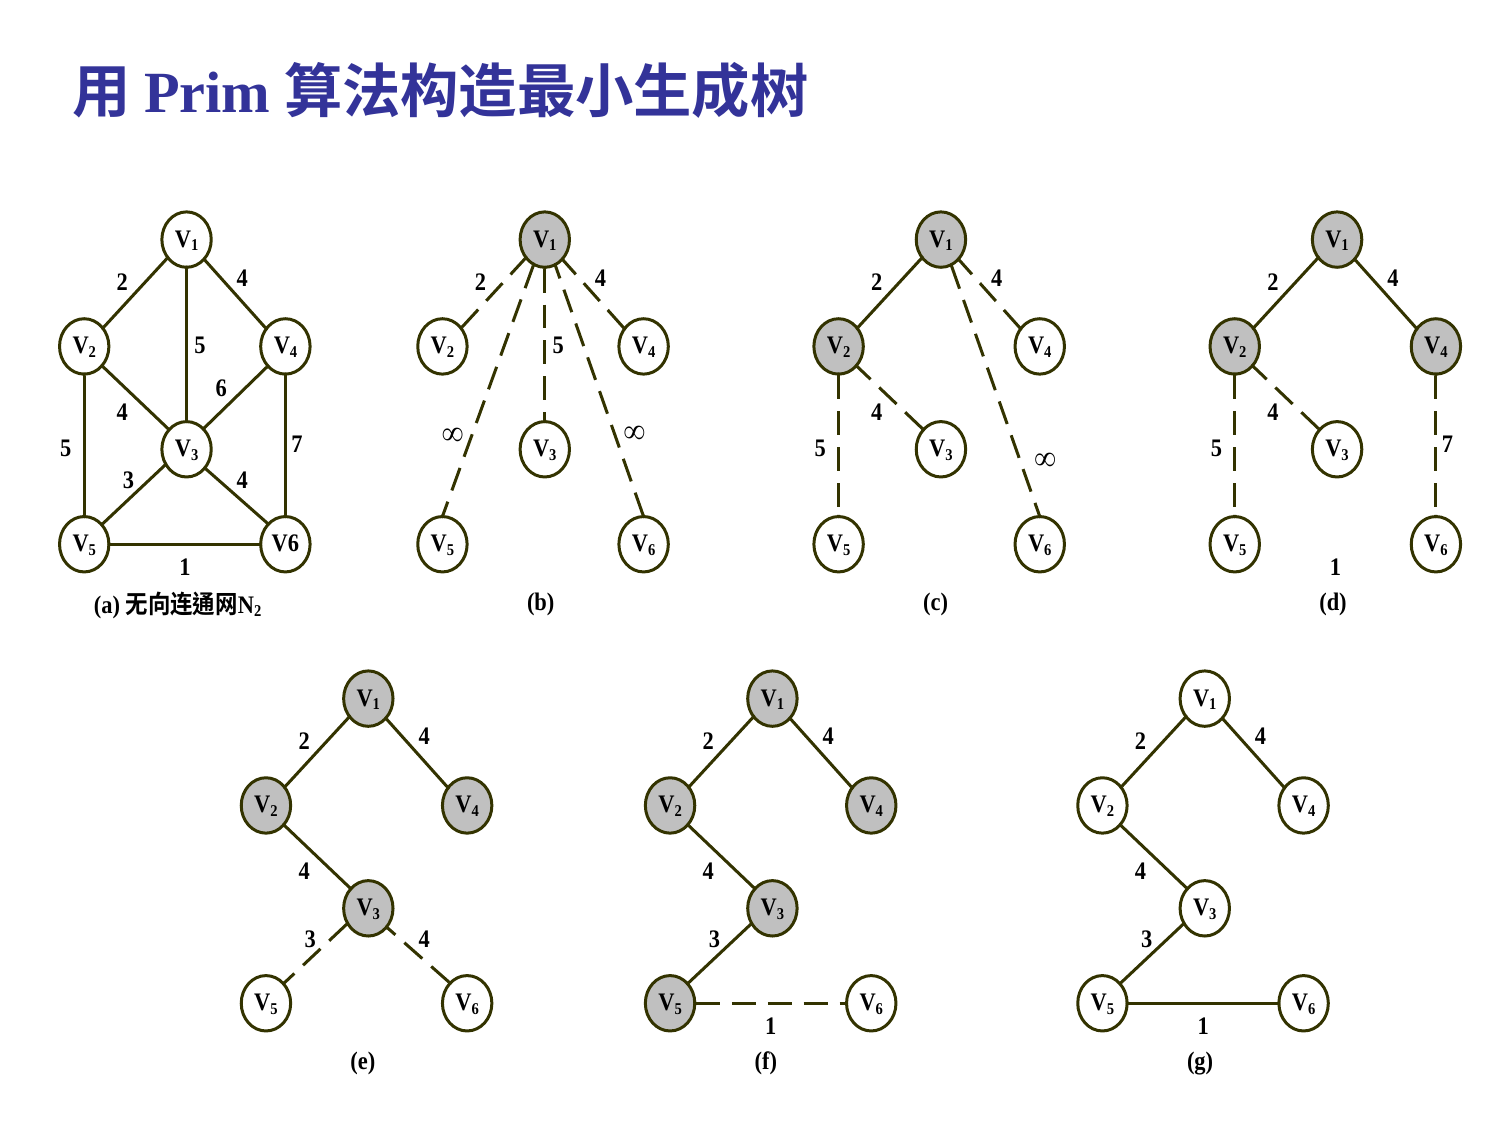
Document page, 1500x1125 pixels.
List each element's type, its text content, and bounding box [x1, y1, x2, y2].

text_box 用Prim算法构造最小生成树 [57, 46, 963, 132]
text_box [52, 207, 1471, 1083]
